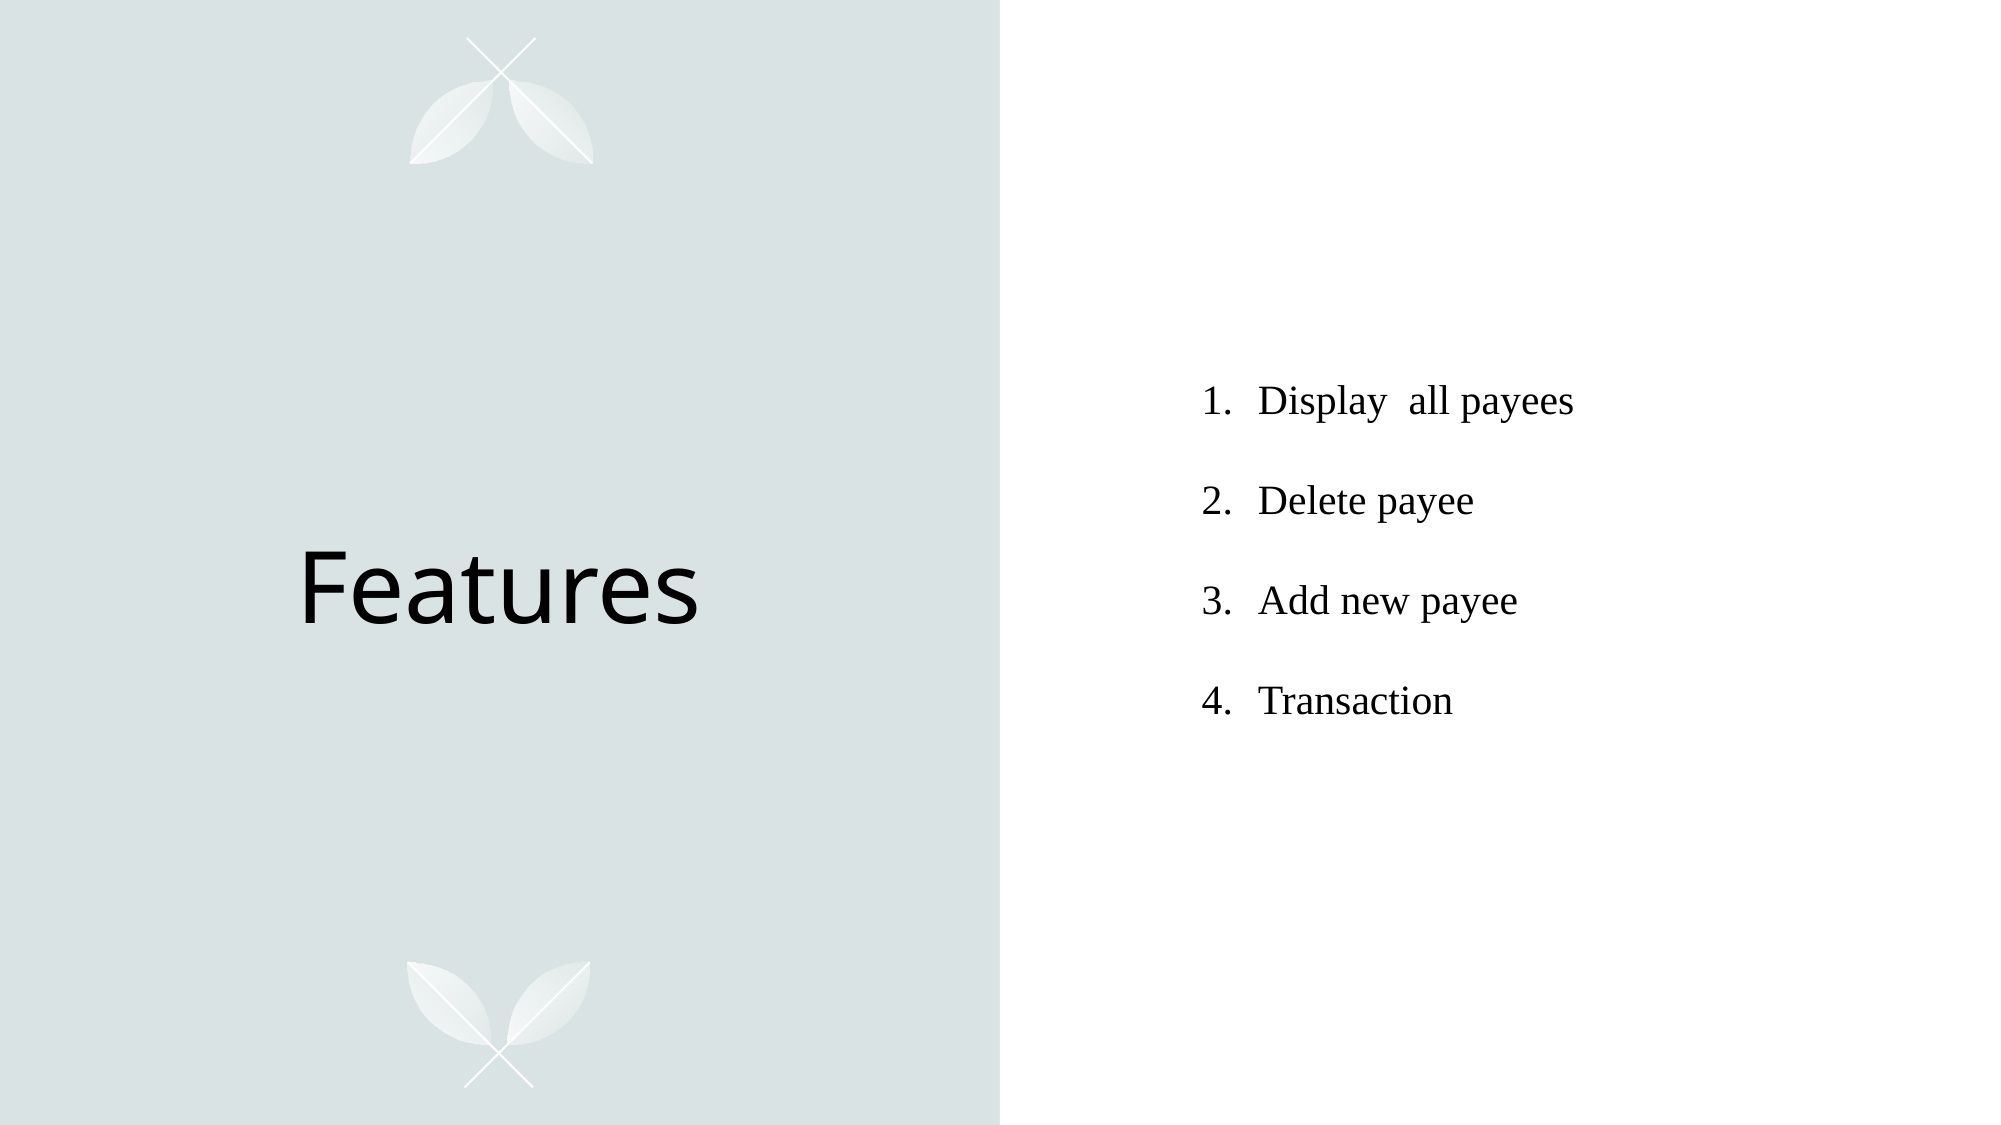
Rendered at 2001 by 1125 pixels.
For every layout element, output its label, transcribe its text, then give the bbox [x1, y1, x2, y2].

title Features [75, 163, 923, 651]
text_box Display all payees Delete payee Add new payee Transaction [1186, 315, 1821, 731]
